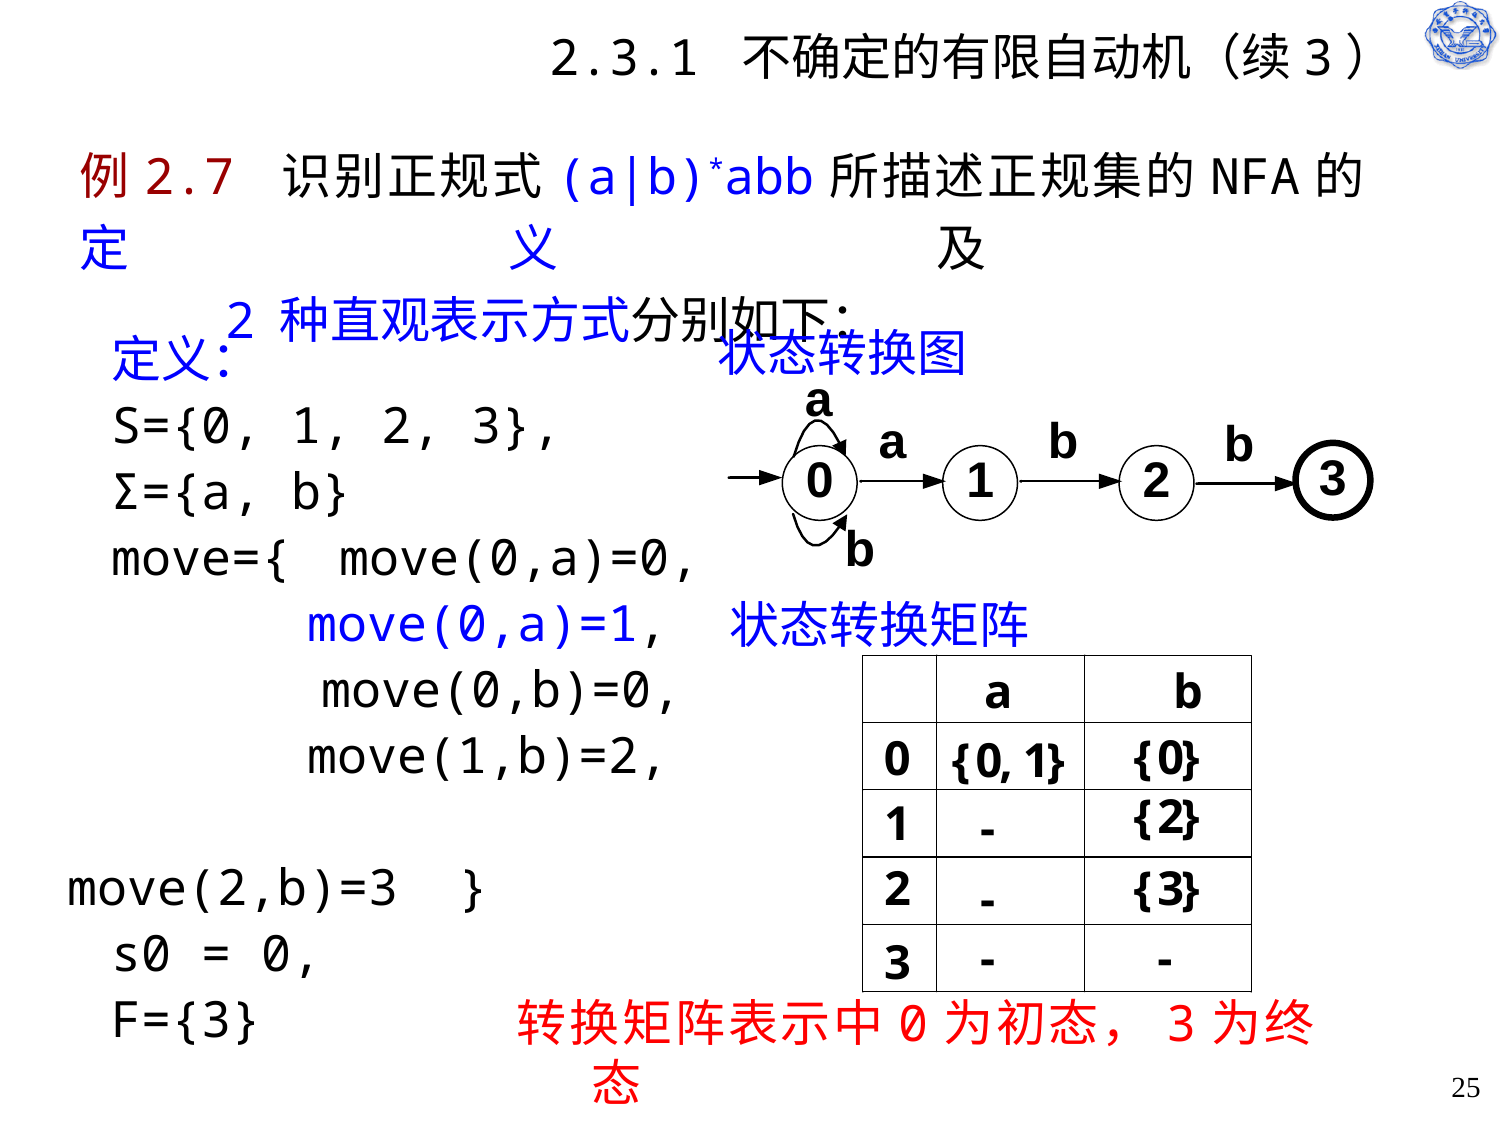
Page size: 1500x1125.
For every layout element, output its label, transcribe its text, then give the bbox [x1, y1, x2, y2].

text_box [1127, 849, 1211, 925]
text_box 例2.7 识别正规式(a|b)*abb所描述正规集的NFA的定义及 2 种直观表示方式分别如下： [64, 125, 1380, 357]
text_box 定义： S={0, 1, 2, 3}, Σ={a, b} move={ move(0,a)=0, move(0,a)=1, move(0,b)=0, move(1,b)=2, move(2,b)=3 } s0 = 0, F={3} [53, 314, 715, 1055]
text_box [856, 648, 1258, 1000]
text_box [856, 404, 949, 492]
slide_number 25 [1329, 1061, 1496, 1116]
title 2.3.1 不确定的有限自动机（续3） [135, 19, 1411, 92]
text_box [789, 510, 878, 584]
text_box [1127, 778, 1211, 849]
text_box 状态转换图 [703, 314, 983, 389]
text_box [946, 722, 1076, 798]
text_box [974, 861, 1010, 920]
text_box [974, 920, 1010, 996]
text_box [974, 790, 1010, 861]
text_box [790, 361, 849, 461]
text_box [1127, 719, 1211, 778]
text_box 转换矩阵表示中0为初态，3为终态 [501, 983, 1329, 1119]
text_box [1151, 920, 1187, 996]
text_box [1016, 404, 1125, 492]
picture [1423, 0, 1500, 70]
text_box 状态转换矩阵 [714, 586, 1045, 661]
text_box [1192, 406, 1301, 494]
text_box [725, 437, 1376, 524]
